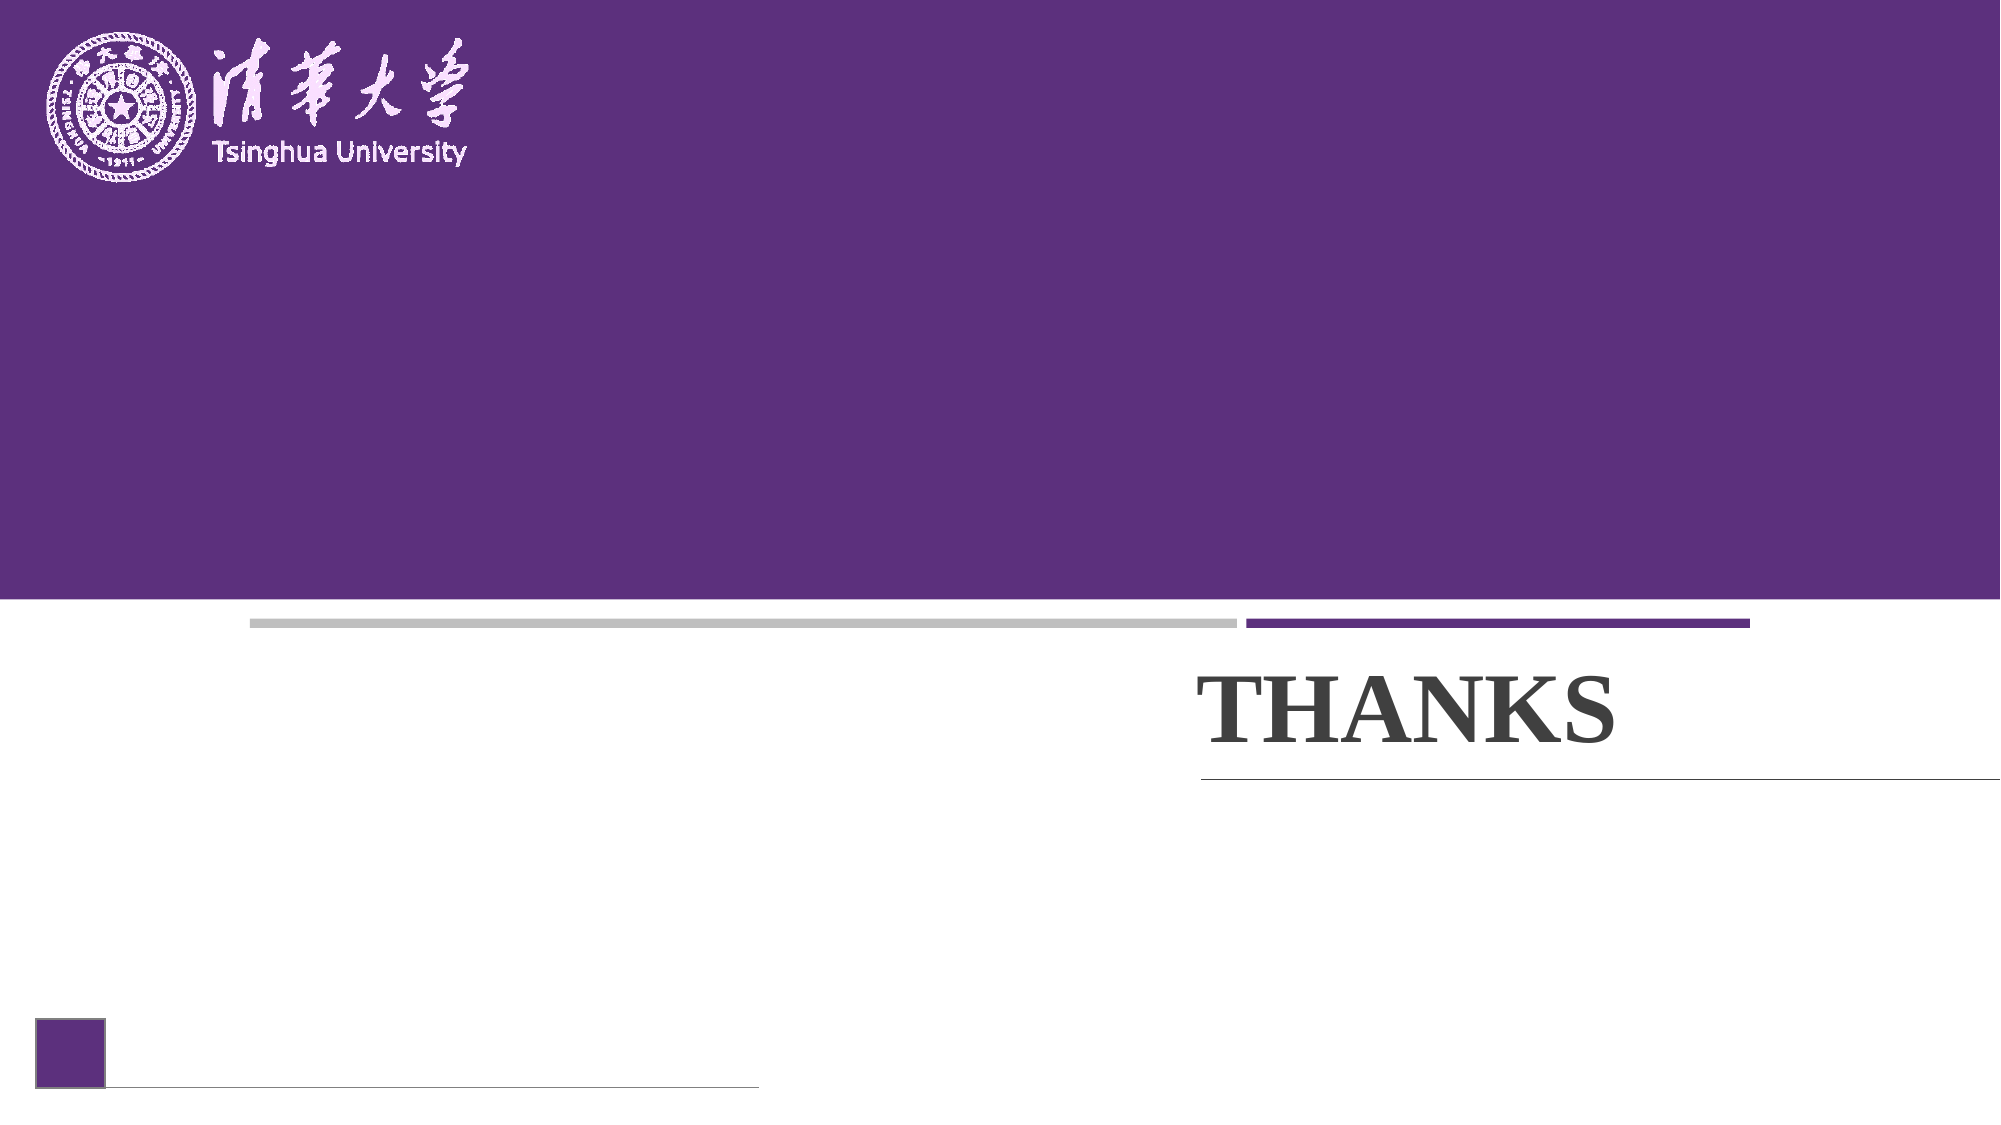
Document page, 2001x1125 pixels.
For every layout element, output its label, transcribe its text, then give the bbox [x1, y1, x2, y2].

text_box THANKS [1180, 635, 1633, 770]
text_box [0, 0, 2000, 600]
text_box [35, 1018, 106, 1087]
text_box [249, 618, 1750, 628]
picture [0, 0, 515, 218]
